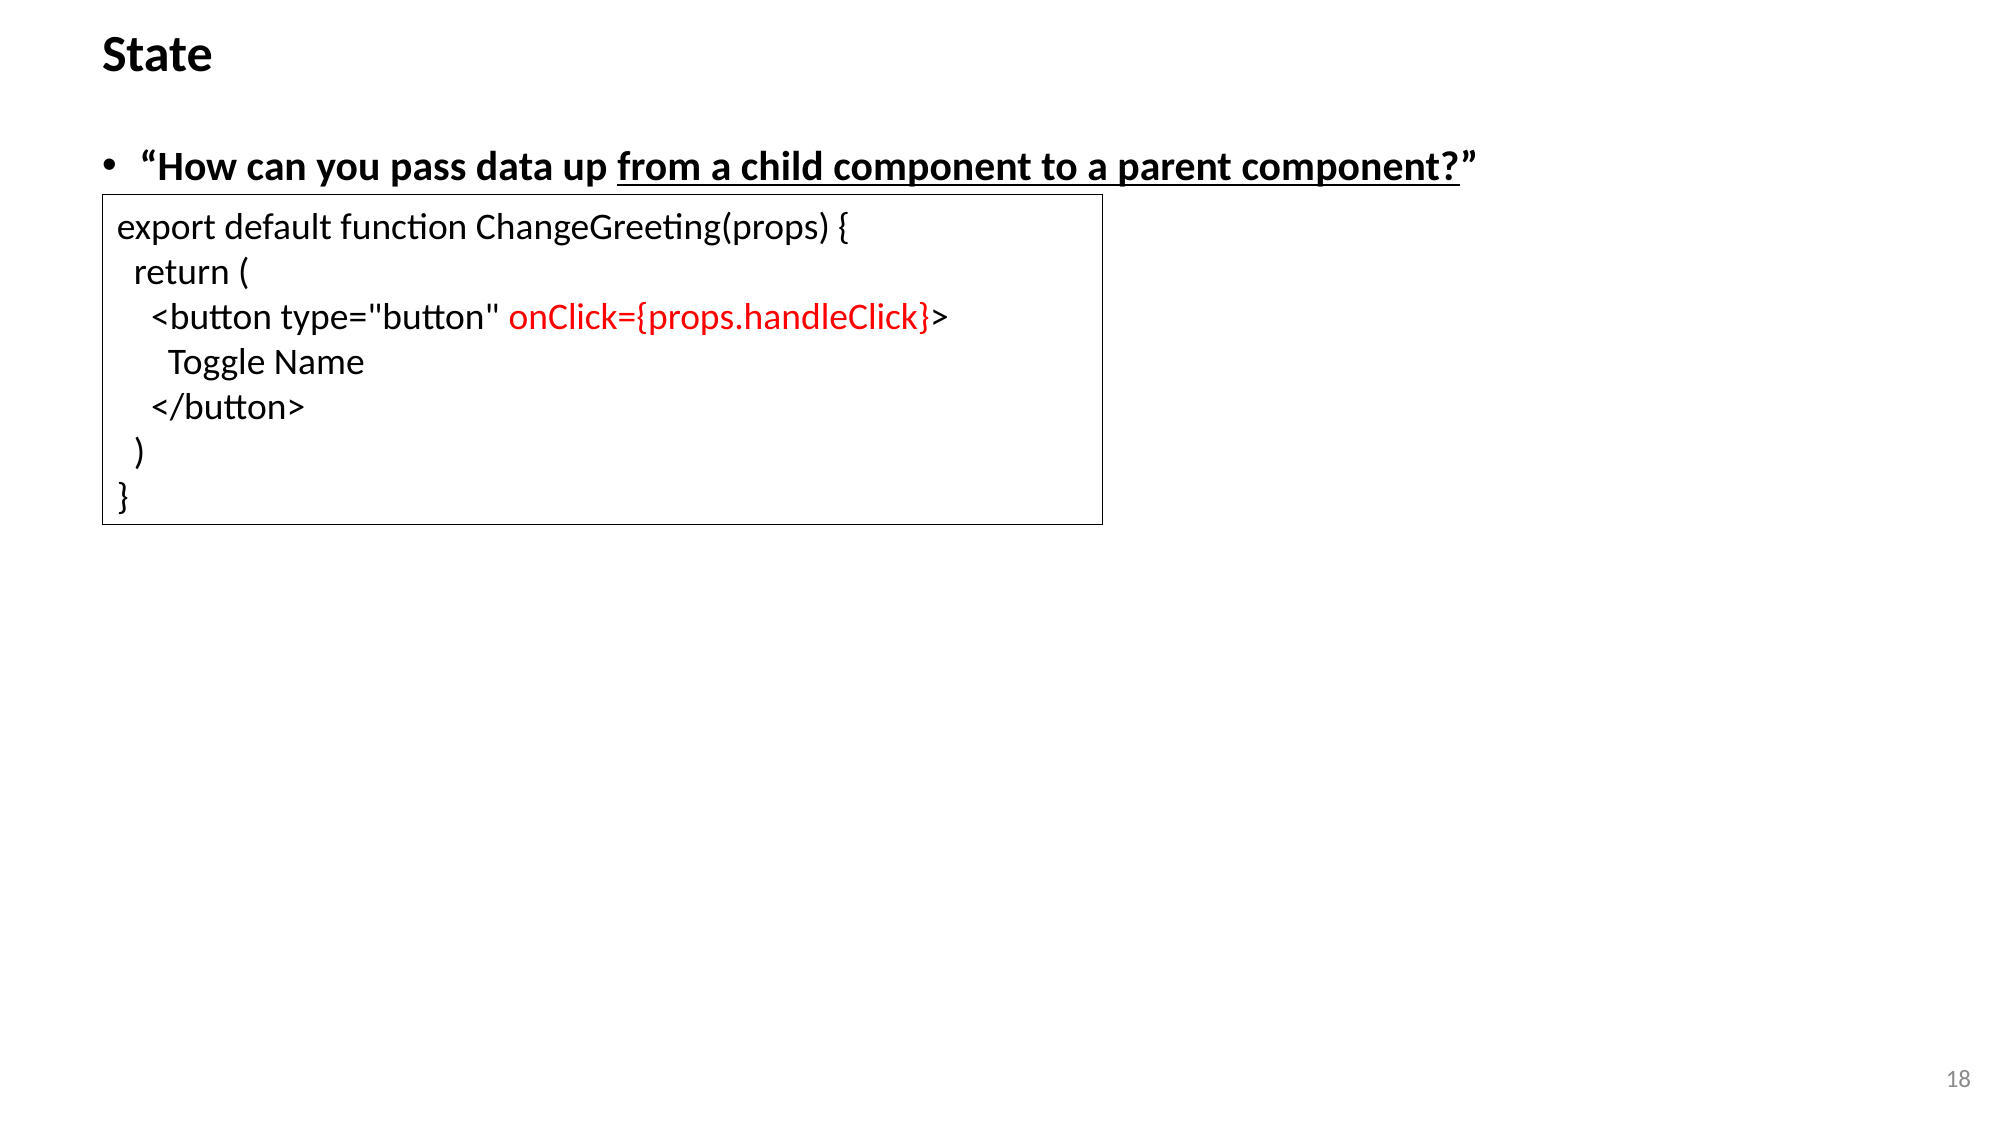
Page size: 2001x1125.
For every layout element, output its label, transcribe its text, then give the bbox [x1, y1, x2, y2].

list “How can you pass data up from a child component to a parent component?” [87, 106, 1946, 1073]
slide_number 18 [1536, 1047, 1987, 1108]
text_box export default function ChangeGreeting(props) { return ( <button type="button" onClick={props.handleClick}> Toggle Name </button> ) } [102, 194, 1103, 525]
title State [87, 26, 1812, 83]
